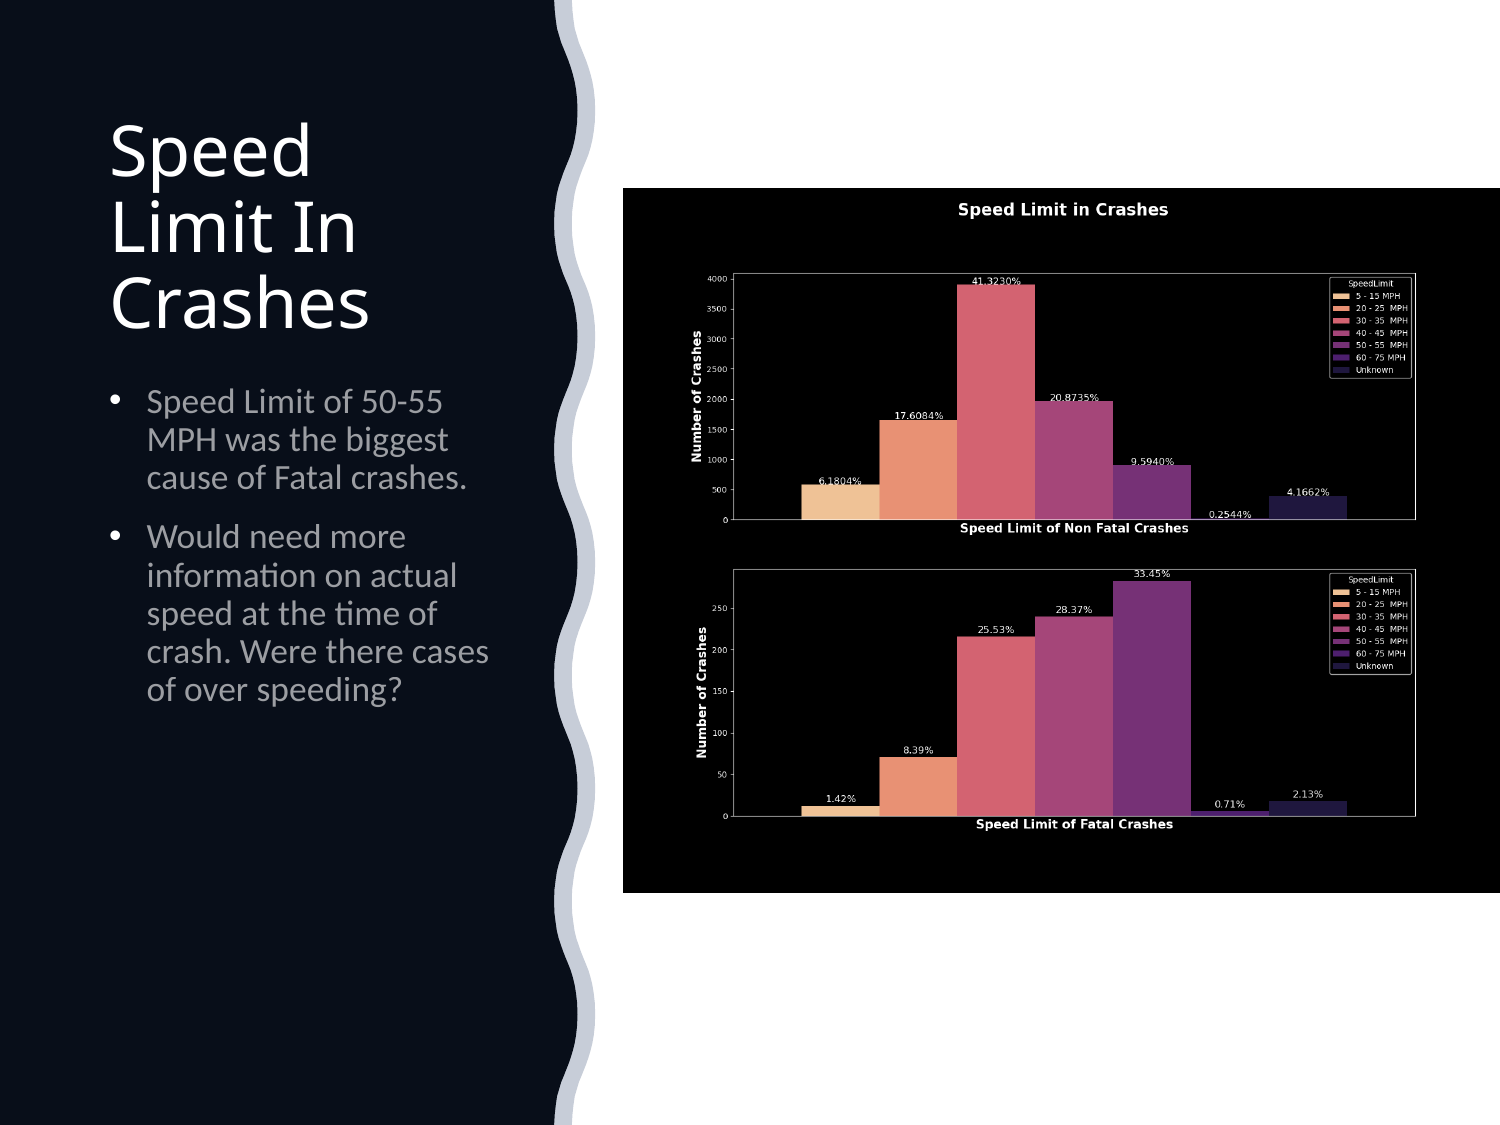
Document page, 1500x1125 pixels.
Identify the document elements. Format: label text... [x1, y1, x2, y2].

title Speed Limit In Crashes [94, 108, 511, 354]
list Speed Limit of 50-55 MPH was the biggest cause of Fatal crashes. Would need more information on actual speed at the time of crash. Were there cases of over speeding? [94, 375, 511, 1006]
text_box [0, 0, 597, 1125]
text_box [573, 0, 1500, 1125]
picture [623, 188, 1500, 893]
